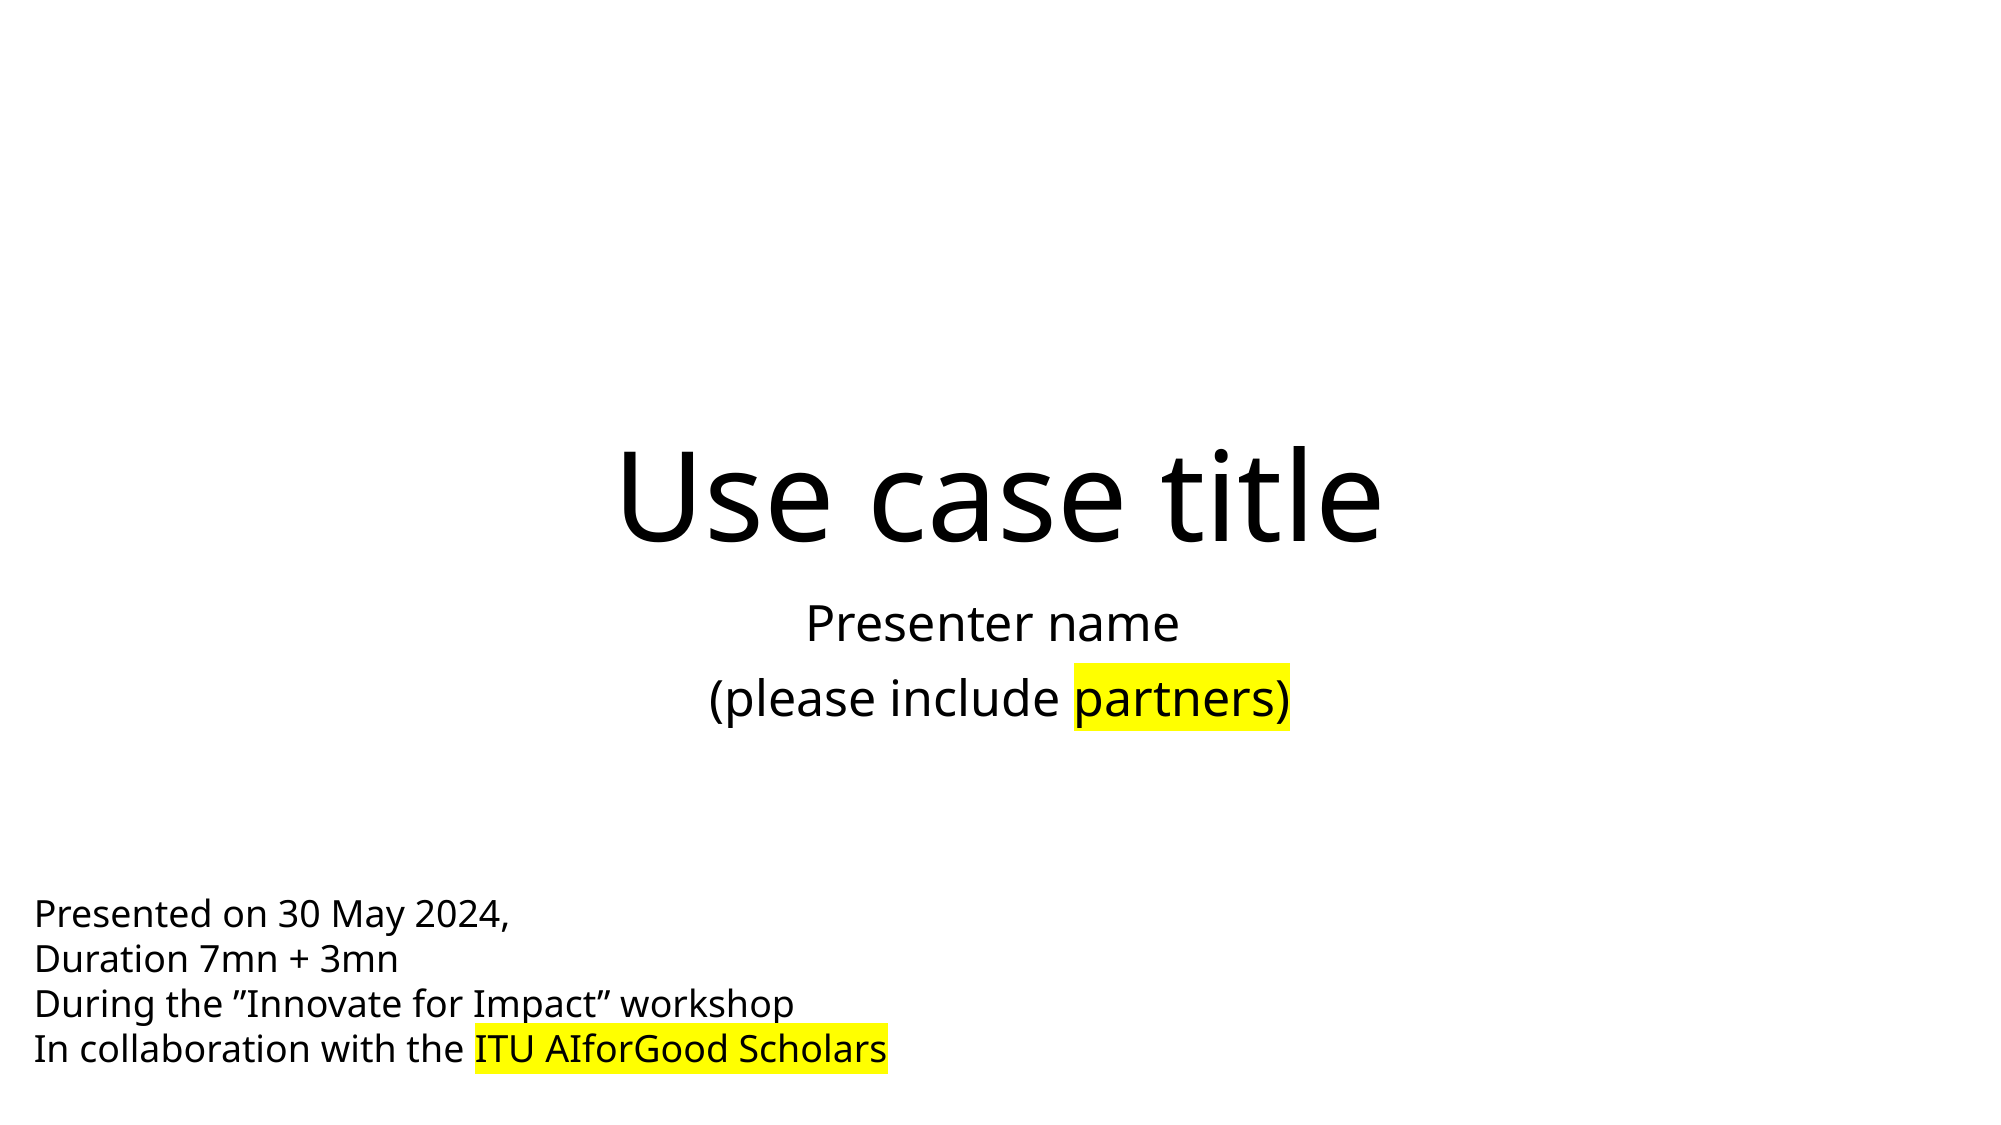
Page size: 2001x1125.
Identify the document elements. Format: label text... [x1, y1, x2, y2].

title Use case title [249, 184, 1750, 576]
text_box Presented on 30 May 2024, Duration 7mn + 3mn During the ”Innovate for Impact” workshop In collaboration with the ITU AIforGood Scholars [19, 882, 1050, 1123]
subtitle Presenter name (please include partners) [249, 590, 1750, 863]
